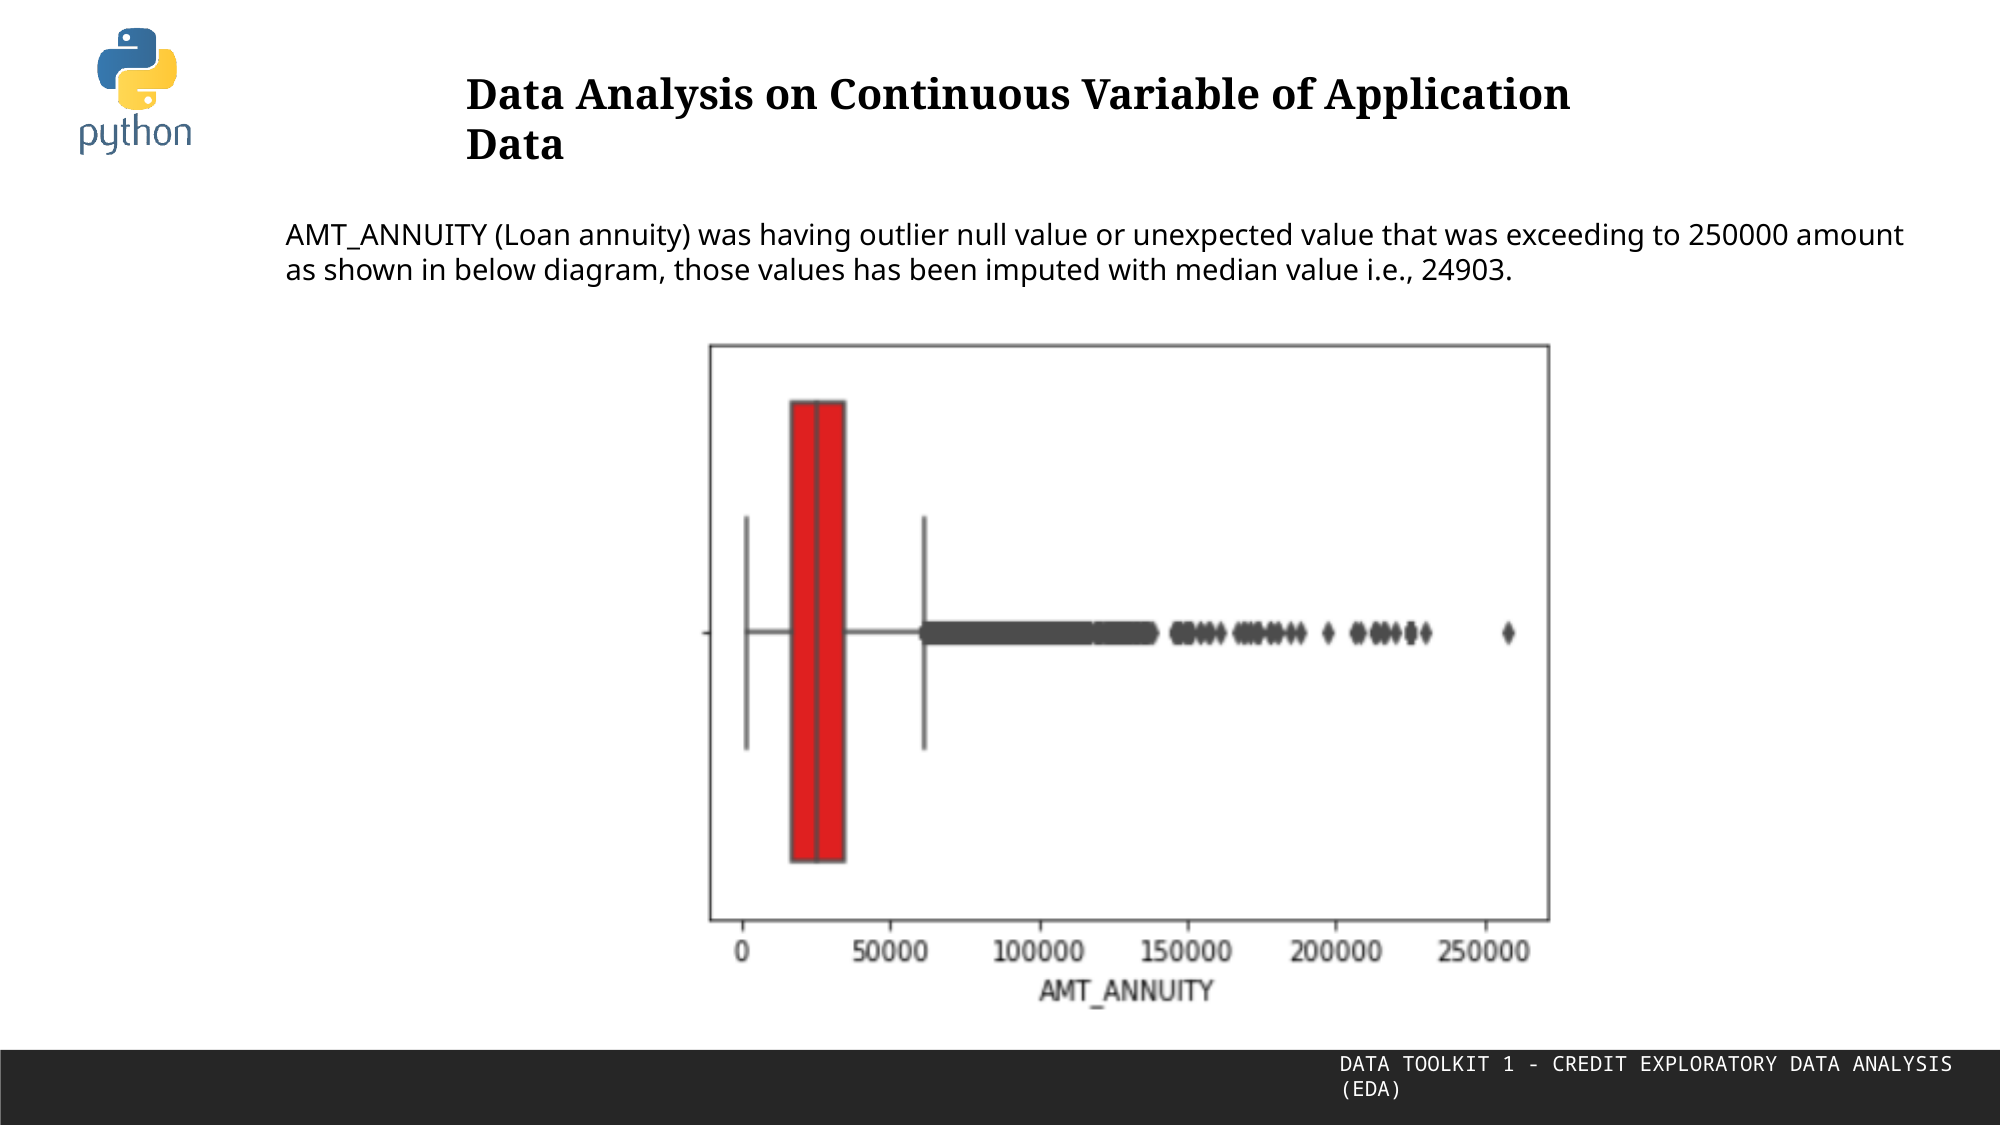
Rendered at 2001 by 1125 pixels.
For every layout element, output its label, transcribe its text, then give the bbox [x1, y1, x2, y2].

footer Data Toolkit 1 - Credit Exploratory Data Analysis (EDA) [1324, 1046, 2000, 1106]
picture [0, 24, 272, 162]
text_box AMT_ANNUITY (Loan annuity) was having outlier null value or unexpected value that was exceeding to 250000 amount as shown in below diagram, those values has been imputed with median value i.e., 24903. [270, 209, 1927, 294]
picture [639, 325, 1622, 1034]
text_box Data Analysis on Continuous Variable of Application Data [451, 60, 1621, 176]
